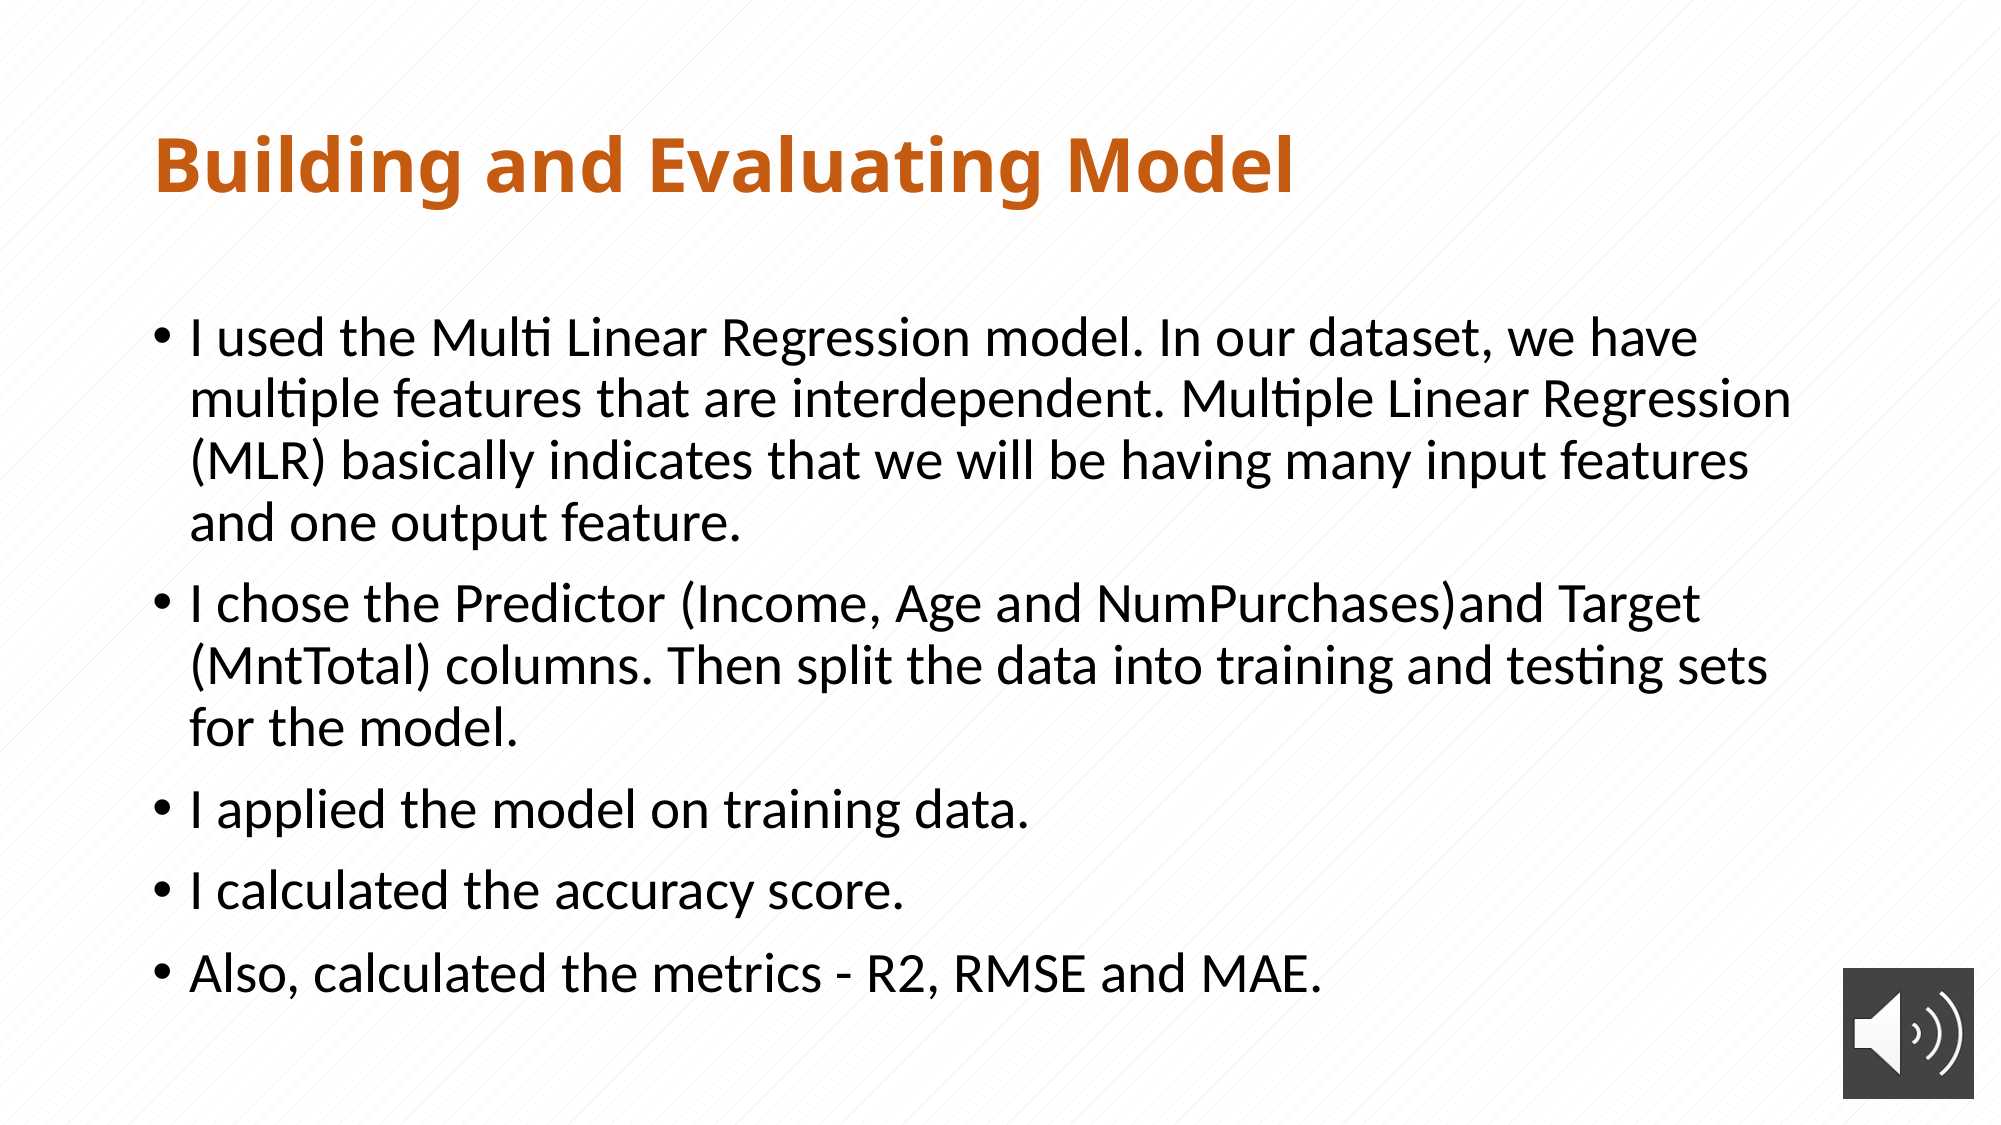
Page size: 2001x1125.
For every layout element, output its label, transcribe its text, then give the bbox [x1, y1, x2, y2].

picture [1841, 966, 1975, 1100]
title Building and Evaluating Model [137, 59, 1863, 278]
list I used the Multi Linear Regression model. In our dataset, we have multiple features that are interdependent. Multiple Linear Regression (MLR) basically indicates that we will be having many input features and one output feature. I chose the Predictor (Income, Age and NumPurchases)and Target (MntTotal) columns. Then split the data into training and testing sets for the model. I applied the model on training data. I calculated the accuracy score. Also, calculated the metrics - R2, RMSE and MAE. [137, 299, 1863, 1014]
